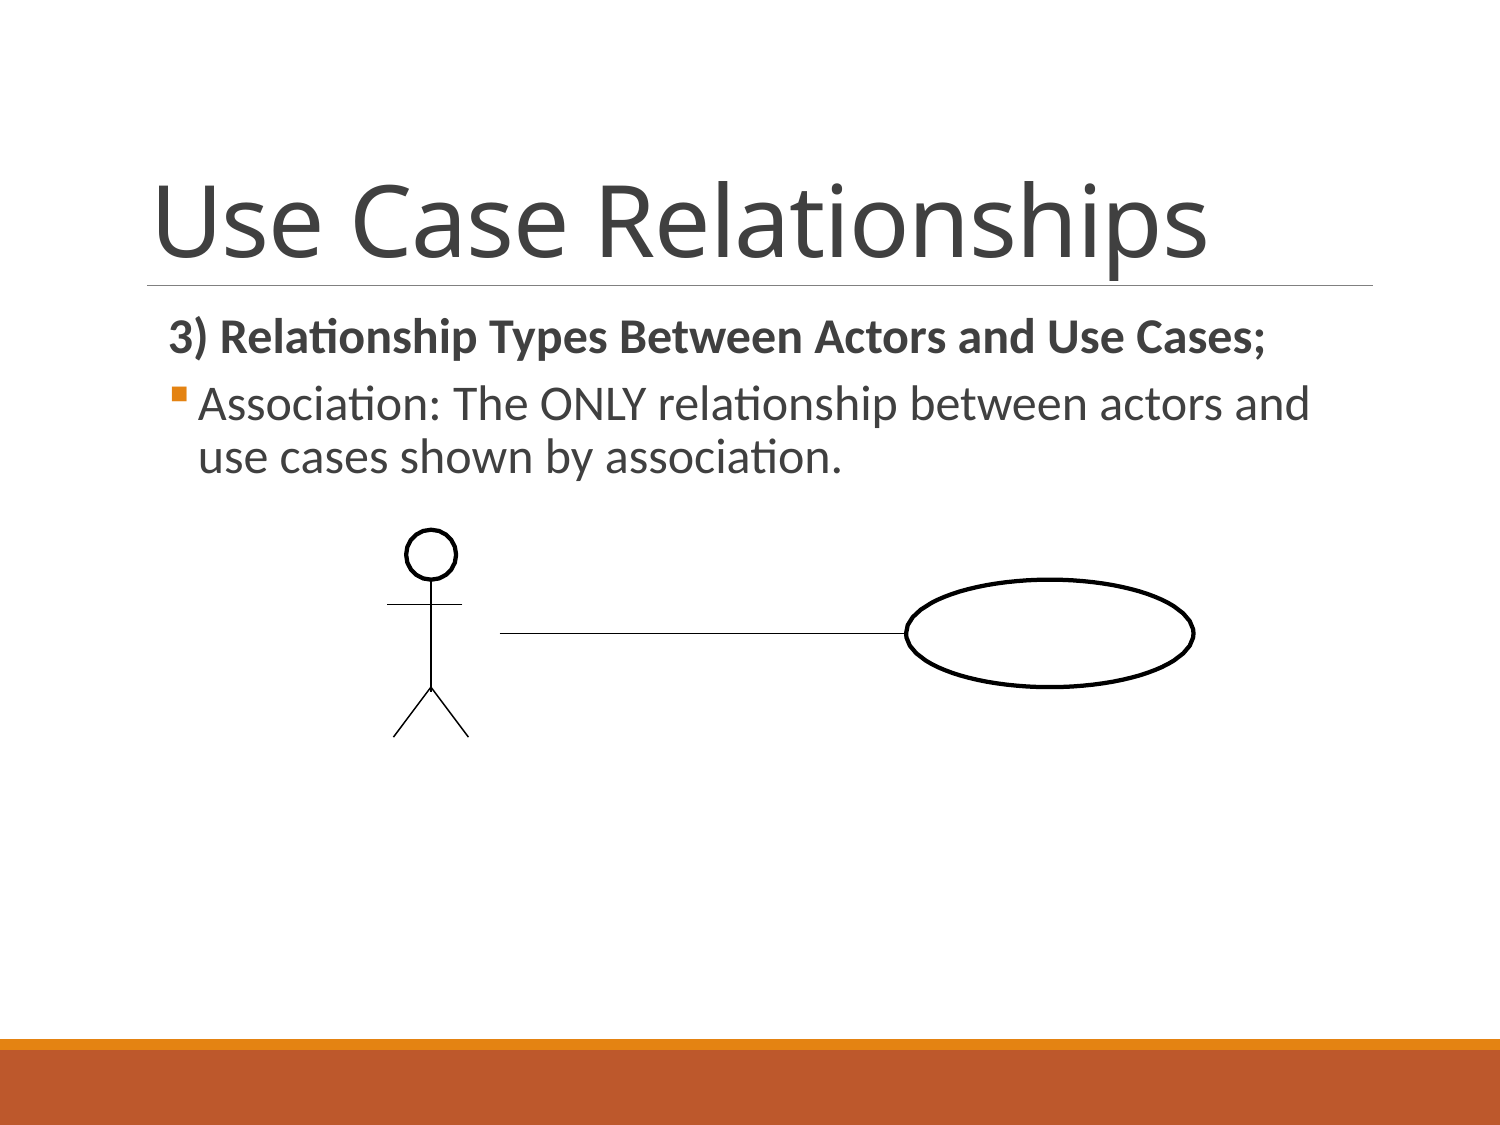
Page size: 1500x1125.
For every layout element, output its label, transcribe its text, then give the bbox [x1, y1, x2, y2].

title Use Case Relationships [135, 47, 1373, 285]
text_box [386, 527, 1197, 739]
list 3) Relationship Types Between Actors and Use Cases; Association: The ONLY relationship between actors and use cases shown by association. [135, 302, 1373, 963]
